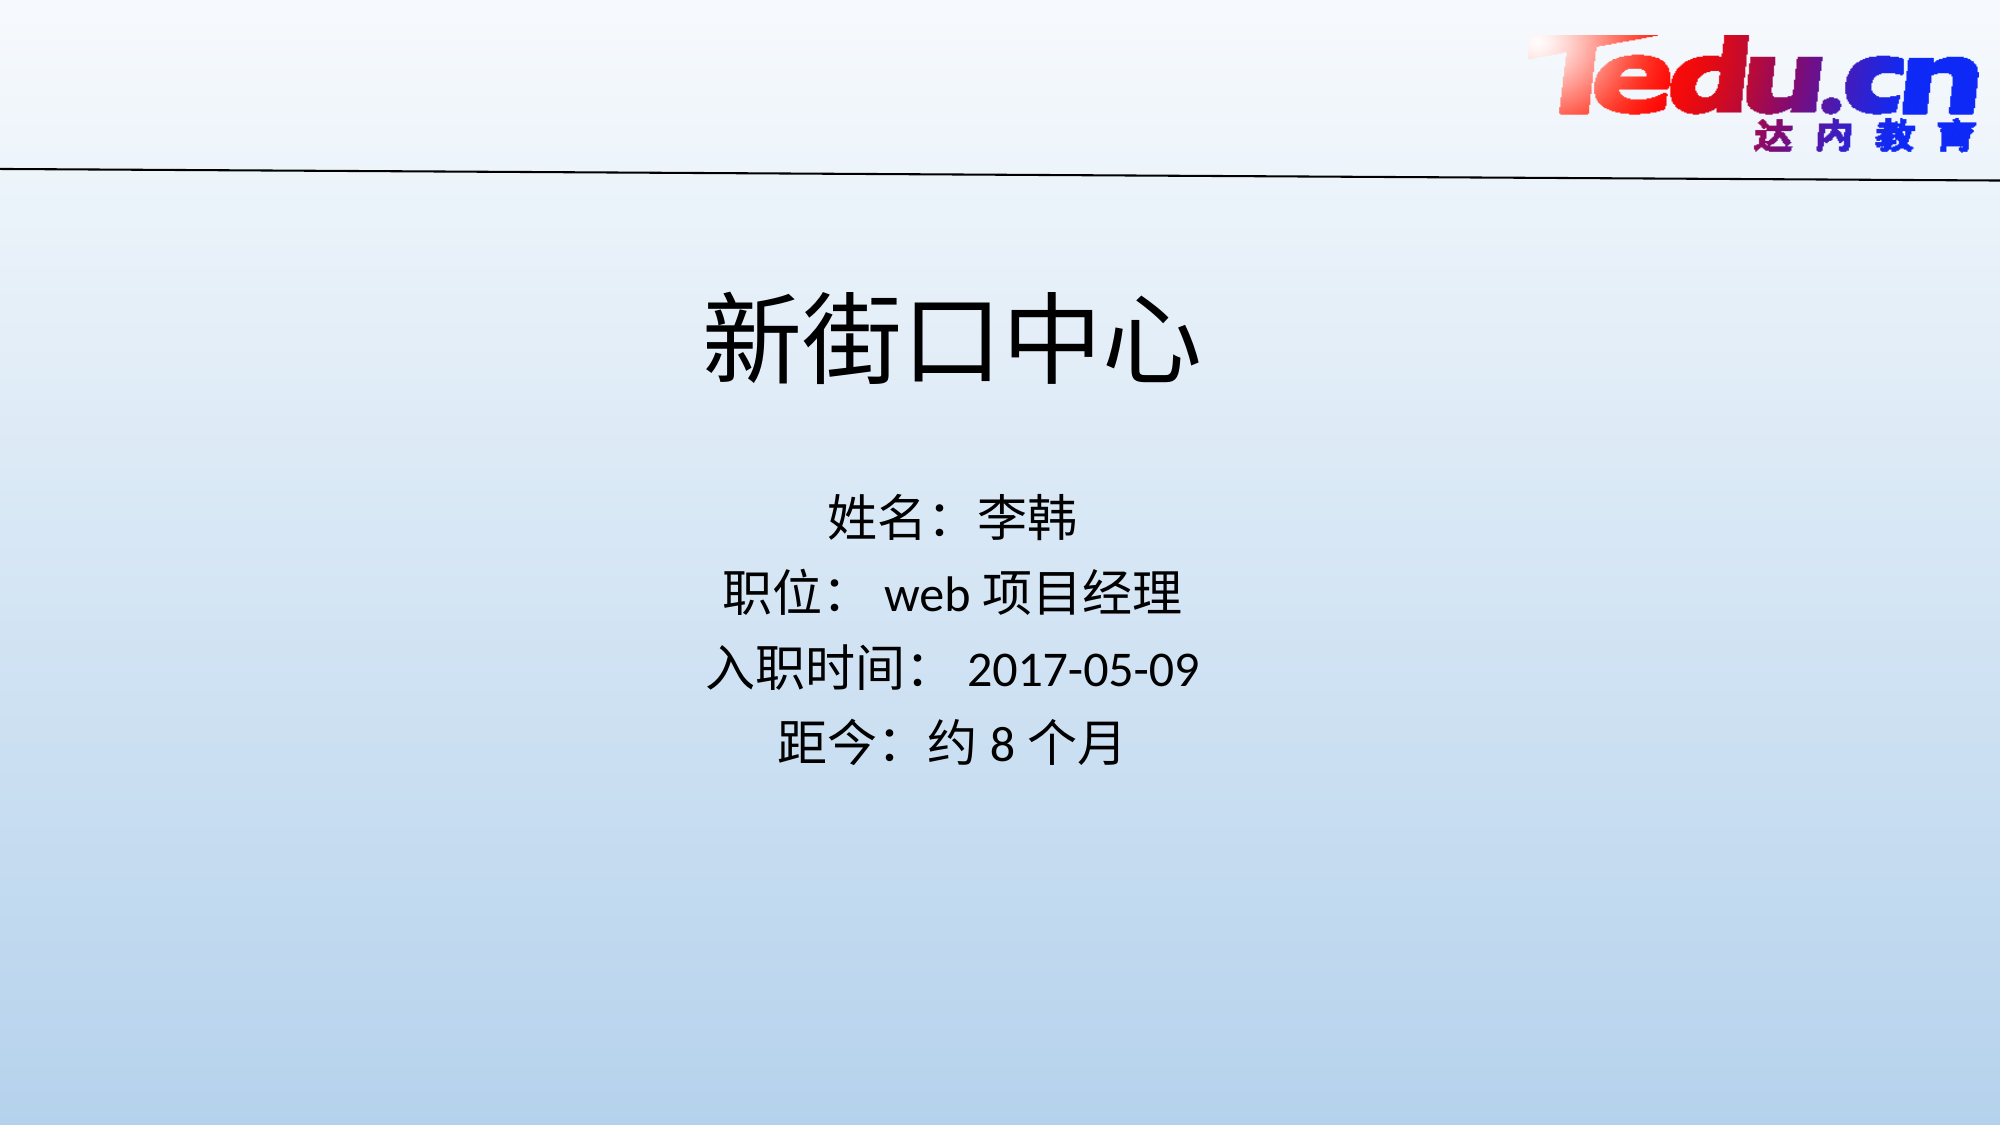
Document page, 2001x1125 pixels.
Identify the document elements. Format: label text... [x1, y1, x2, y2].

subtitle 新街口中心 姓名：李韩 职位：web项目经理 入职时间：2017-05-09 距今：约8个月 [202, 282, 1703, 1054]
picture [1528, 35, 1979, 153]
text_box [0, 168, 2000, 181]
